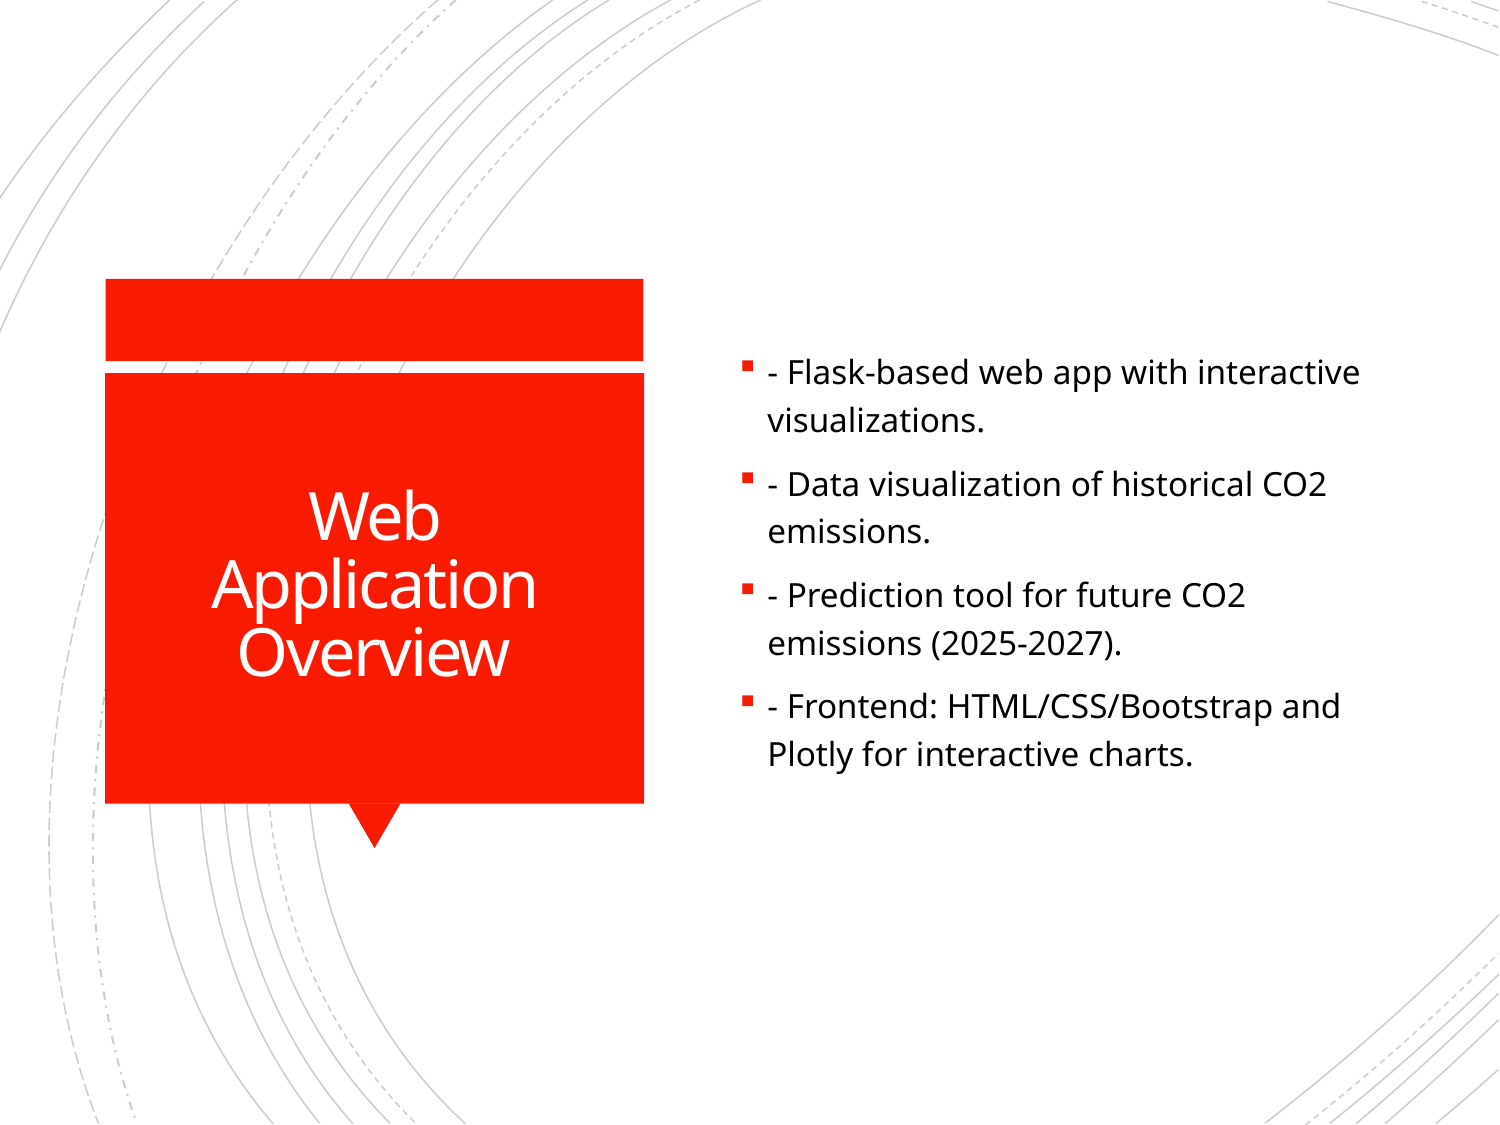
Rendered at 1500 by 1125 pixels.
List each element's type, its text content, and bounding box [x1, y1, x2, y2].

title Web Application Overview [118, 385, 630, 790]
list - Flask-based web app with interactive visualizations. - Data visualization of historical CO2 emissions. - Prediction tool for future CO2 emissions (2025-2027). - Frontend: HTML/CSS/Bootstrap and Plotly for interactive charts. [724, 131, 1396, 993]
